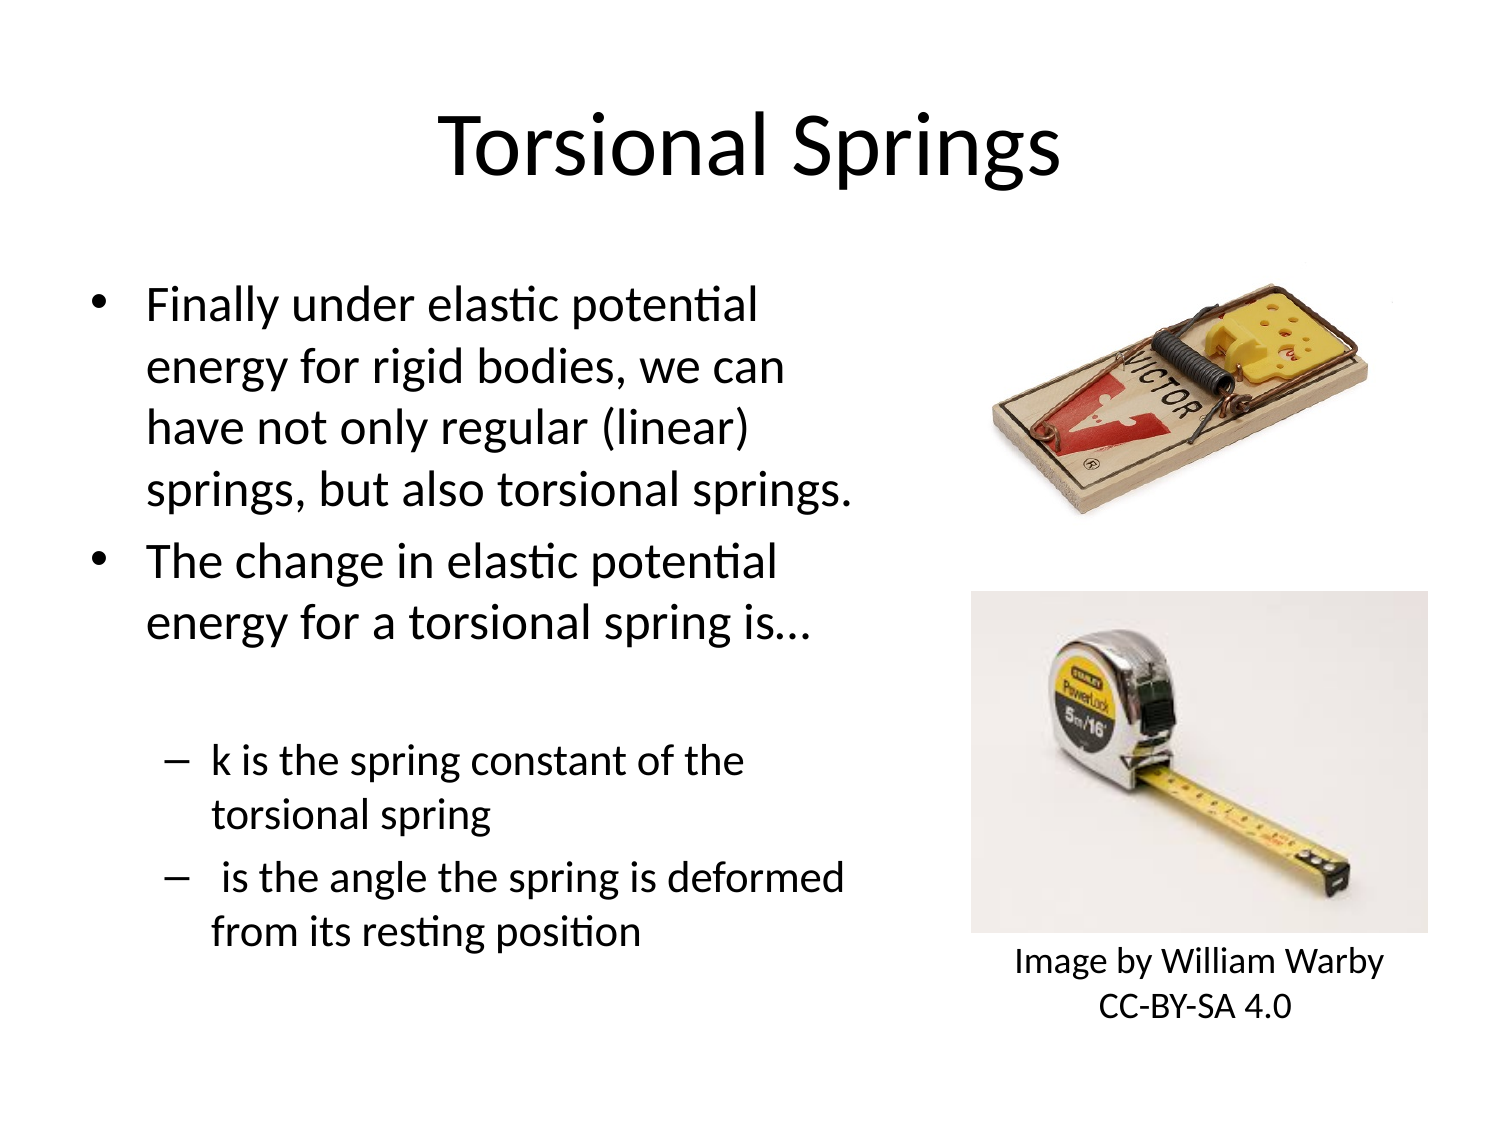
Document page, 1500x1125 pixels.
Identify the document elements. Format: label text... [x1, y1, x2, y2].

picture [962, 262, 1394, 534]
title Torsional Springs [75, 45, 1425, 233]
text_box Image by William Warby CC-BY-SA 4.0 [999, 941, 1400, 1034]
picture [971, 591, 1428, 933]
